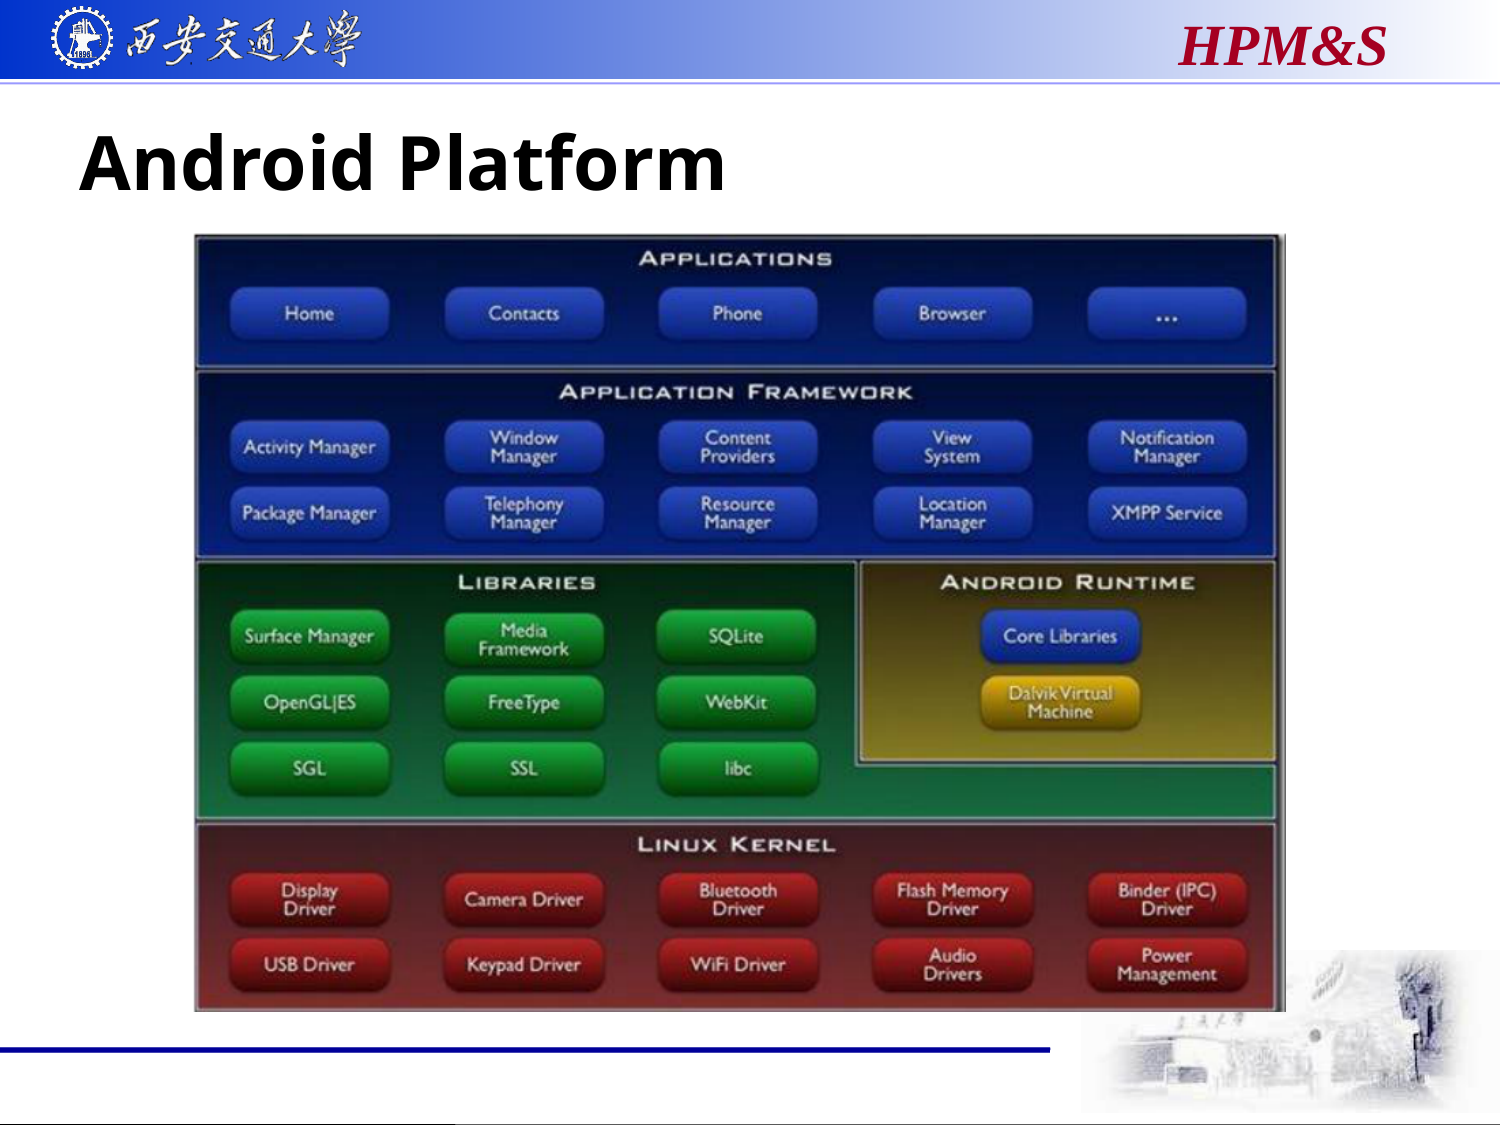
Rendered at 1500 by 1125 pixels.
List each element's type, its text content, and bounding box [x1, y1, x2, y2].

picture [125, 10, 363, 67]
title Android Platform [64, 101, 1400, 221]
picture [1081, 950, 1500, 1113]
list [190, 231, 1286, 1012]
picture [50, 5, 113, 69]
